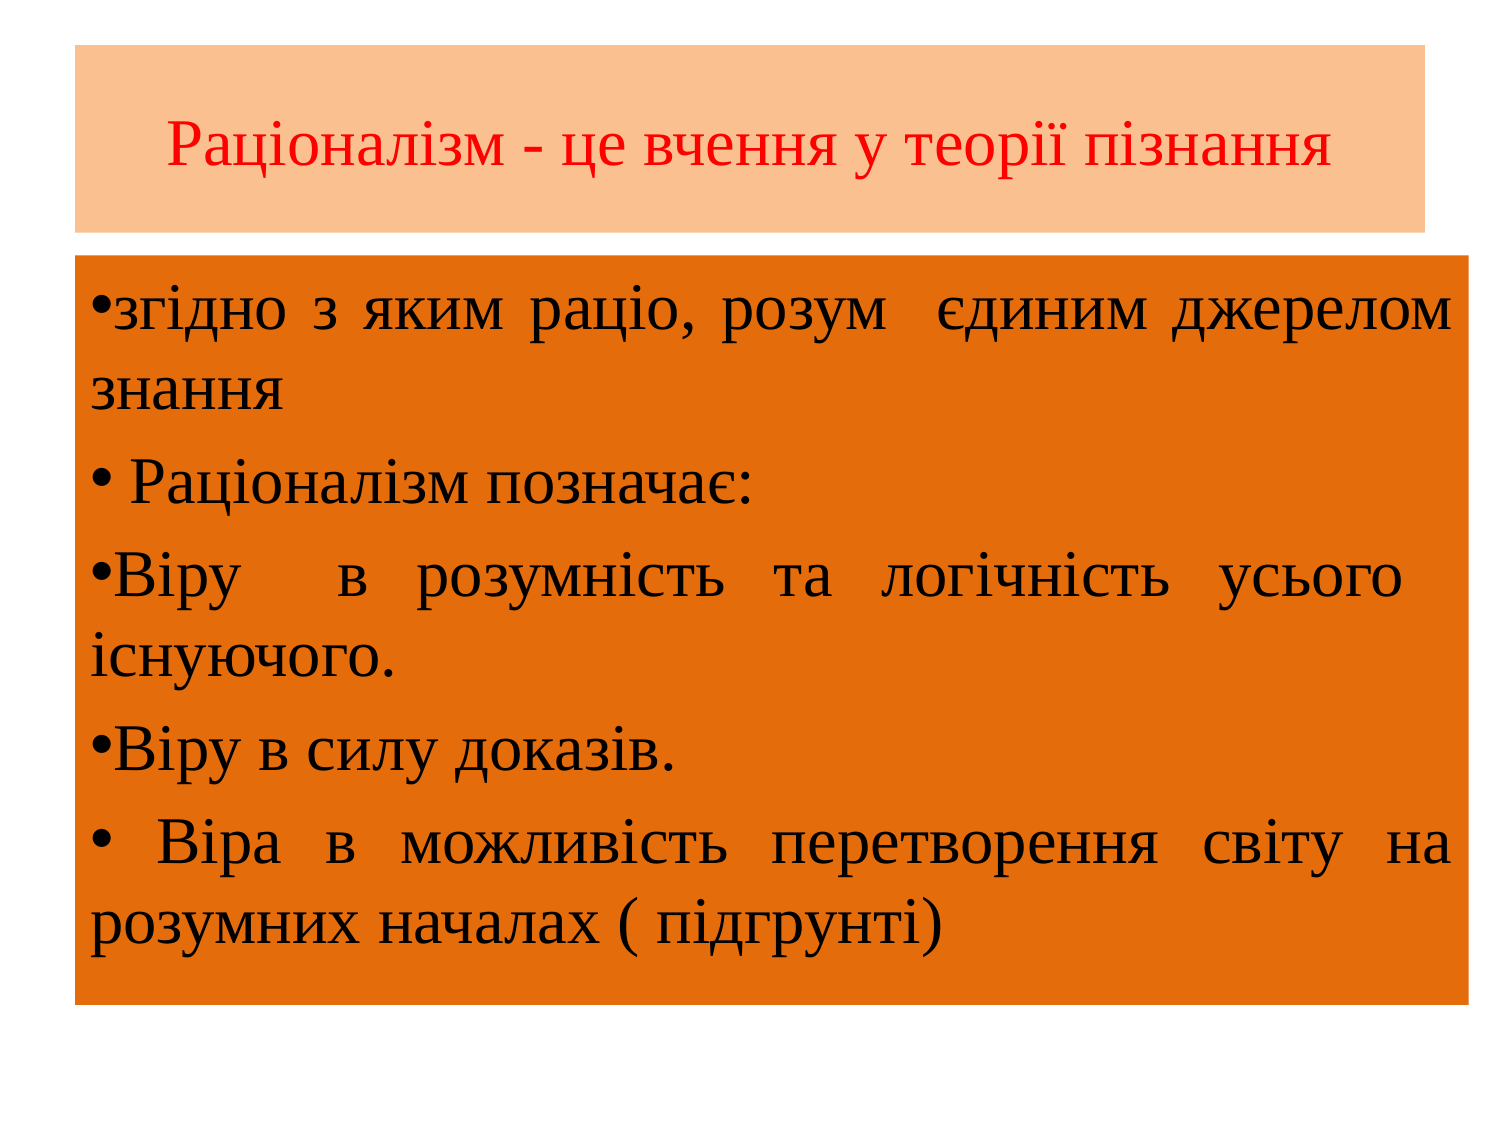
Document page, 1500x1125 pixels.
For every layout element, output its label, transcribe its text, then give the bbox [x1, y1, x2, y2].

title Раціоналізм - це вчення у теорії пізнання [75, 45, 1425, 233]
list згідно з яким раціо, розум єдиним джерелом знання Раціоналізм позначає: Віру в розумність та логічність усього існуючого. Віру в силу доказів. Віра в можливість перетворення світу на розумних началах ( підгрунті) [75, 255, 1469, 1005]
